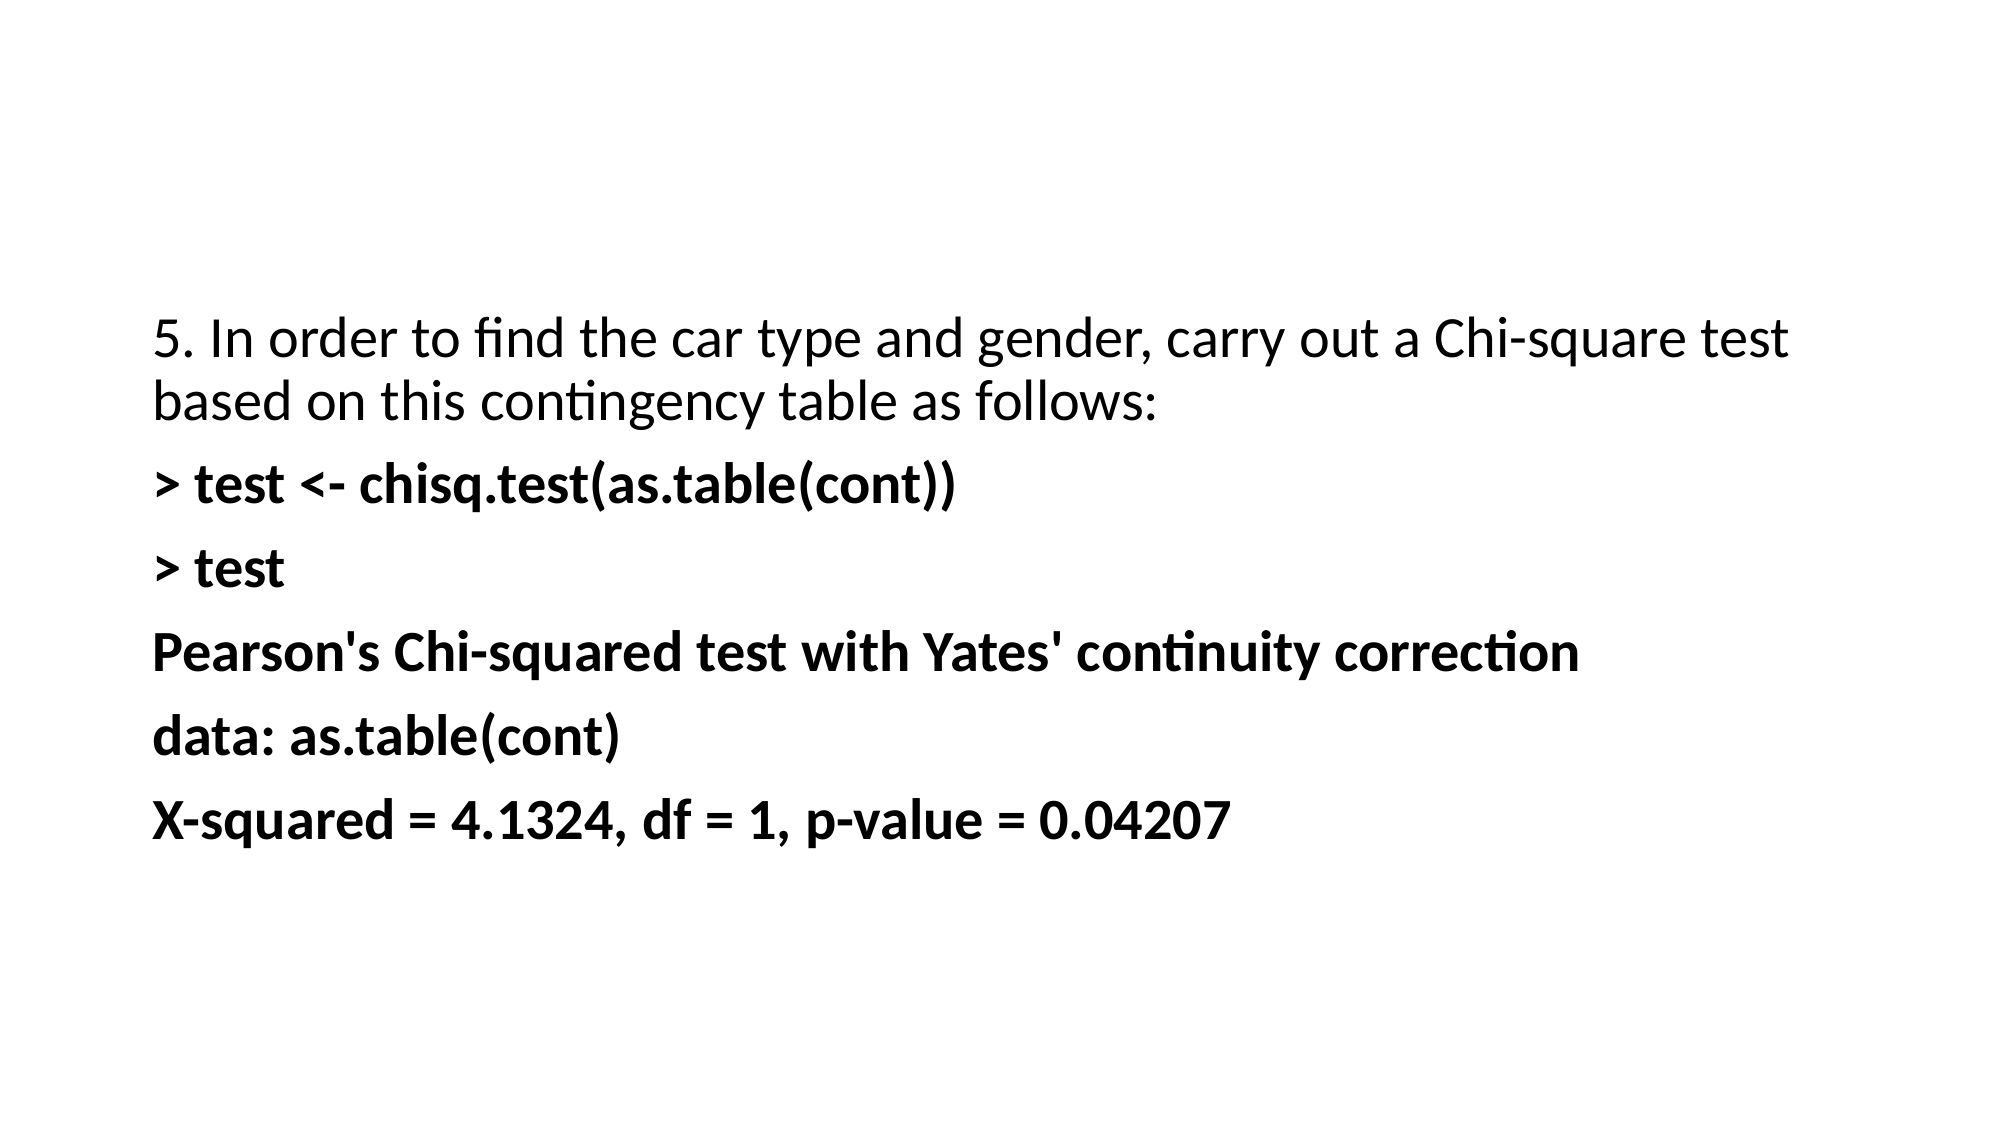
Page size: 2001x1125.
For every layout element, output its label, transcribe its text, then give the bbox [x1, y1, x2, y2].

list 5. In order to find the car type and gender, carry out a Chi-square test based on this contingency table as follows: > test <- chisq.test(as.table(cont)) > test Pearson's Chi-squared test with Yates' continuity correction data: as.table(cont) X-squared = 4.1324, df = 1, p-value = 0.04207 [137, 299, 1863, 1014]
